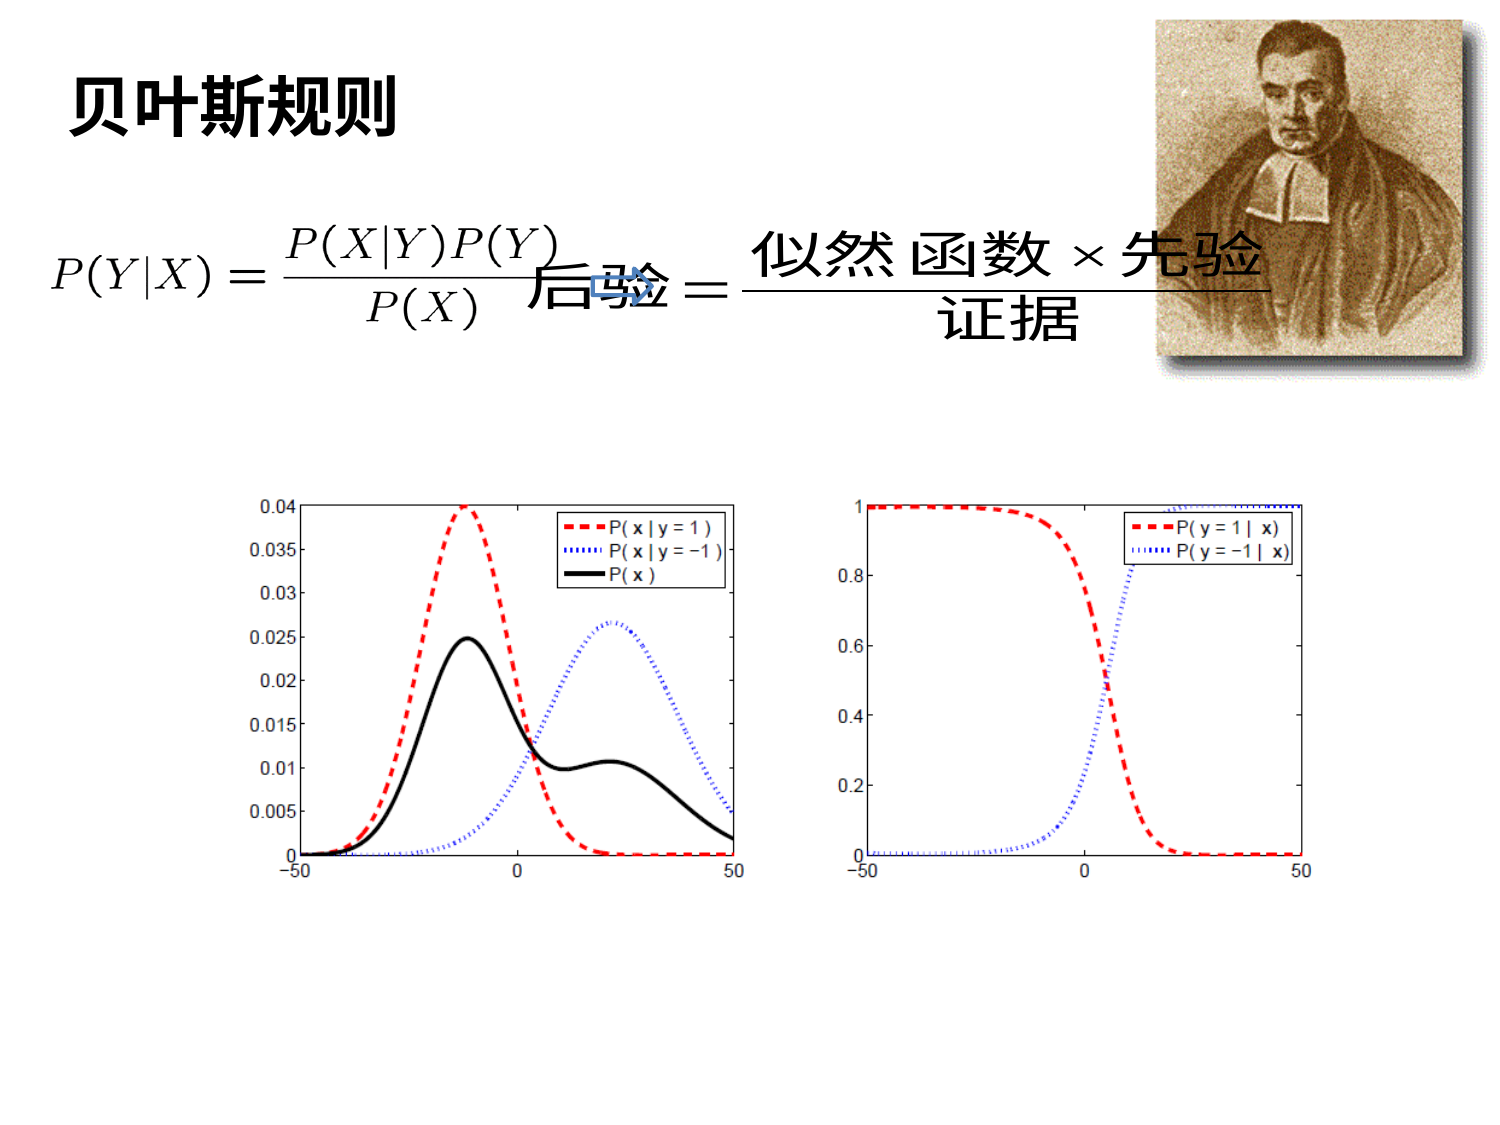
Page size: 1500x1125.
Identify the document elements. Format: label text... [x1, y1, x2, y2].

picture [1145, 9, 1498, 393]
picture [218, 470, 1329, 902]
title 贝叶斯规则 [0, 2, 1350, 191]
picture [49, 223, 561, 331]
text_box [590, 266, 654, 306]
